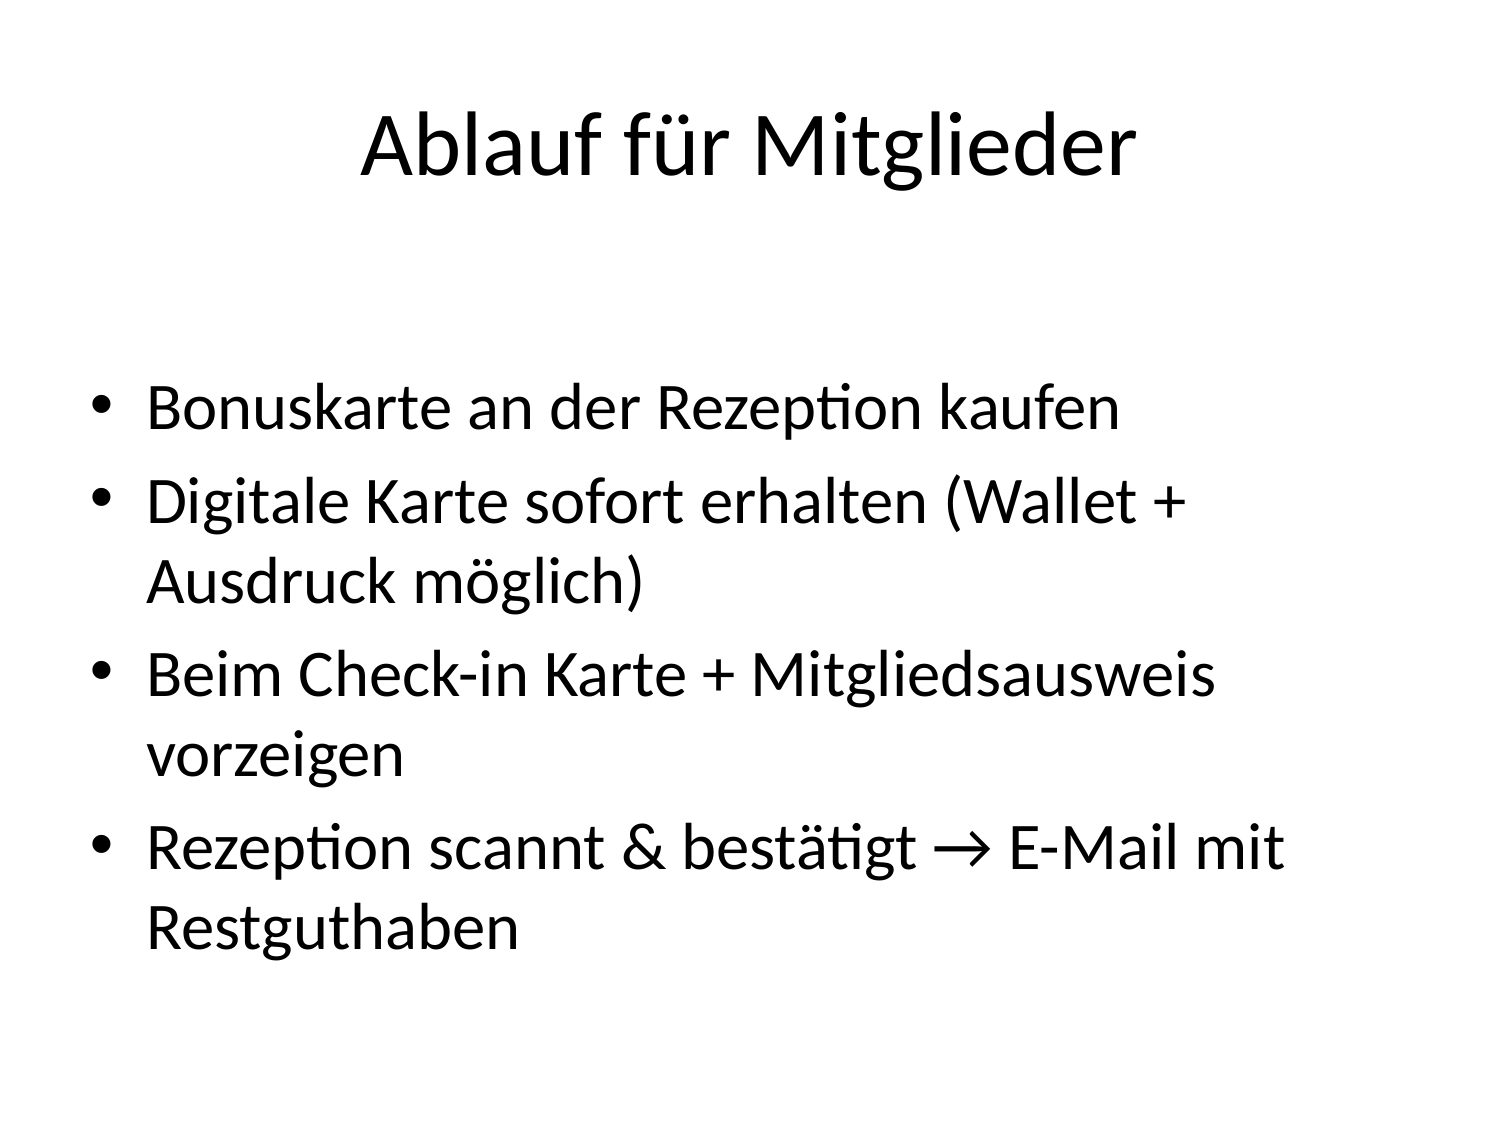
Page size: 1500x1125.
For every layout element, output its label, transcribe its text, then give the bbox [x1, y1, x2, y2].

title Ablauf für Mitglieder [75, 45, 1425, 233]
list Bonuskarte an der Rezeption kaufen Digitale Karte sofort erhalten (Wallet + Ausdruck möglich) Beim Check-in Karte + Mitgliedsausweis vorzeigen Rezeption scannt & bestätigt → E-Mail mit Restguthaben [75, 262, 1425, 1005]
